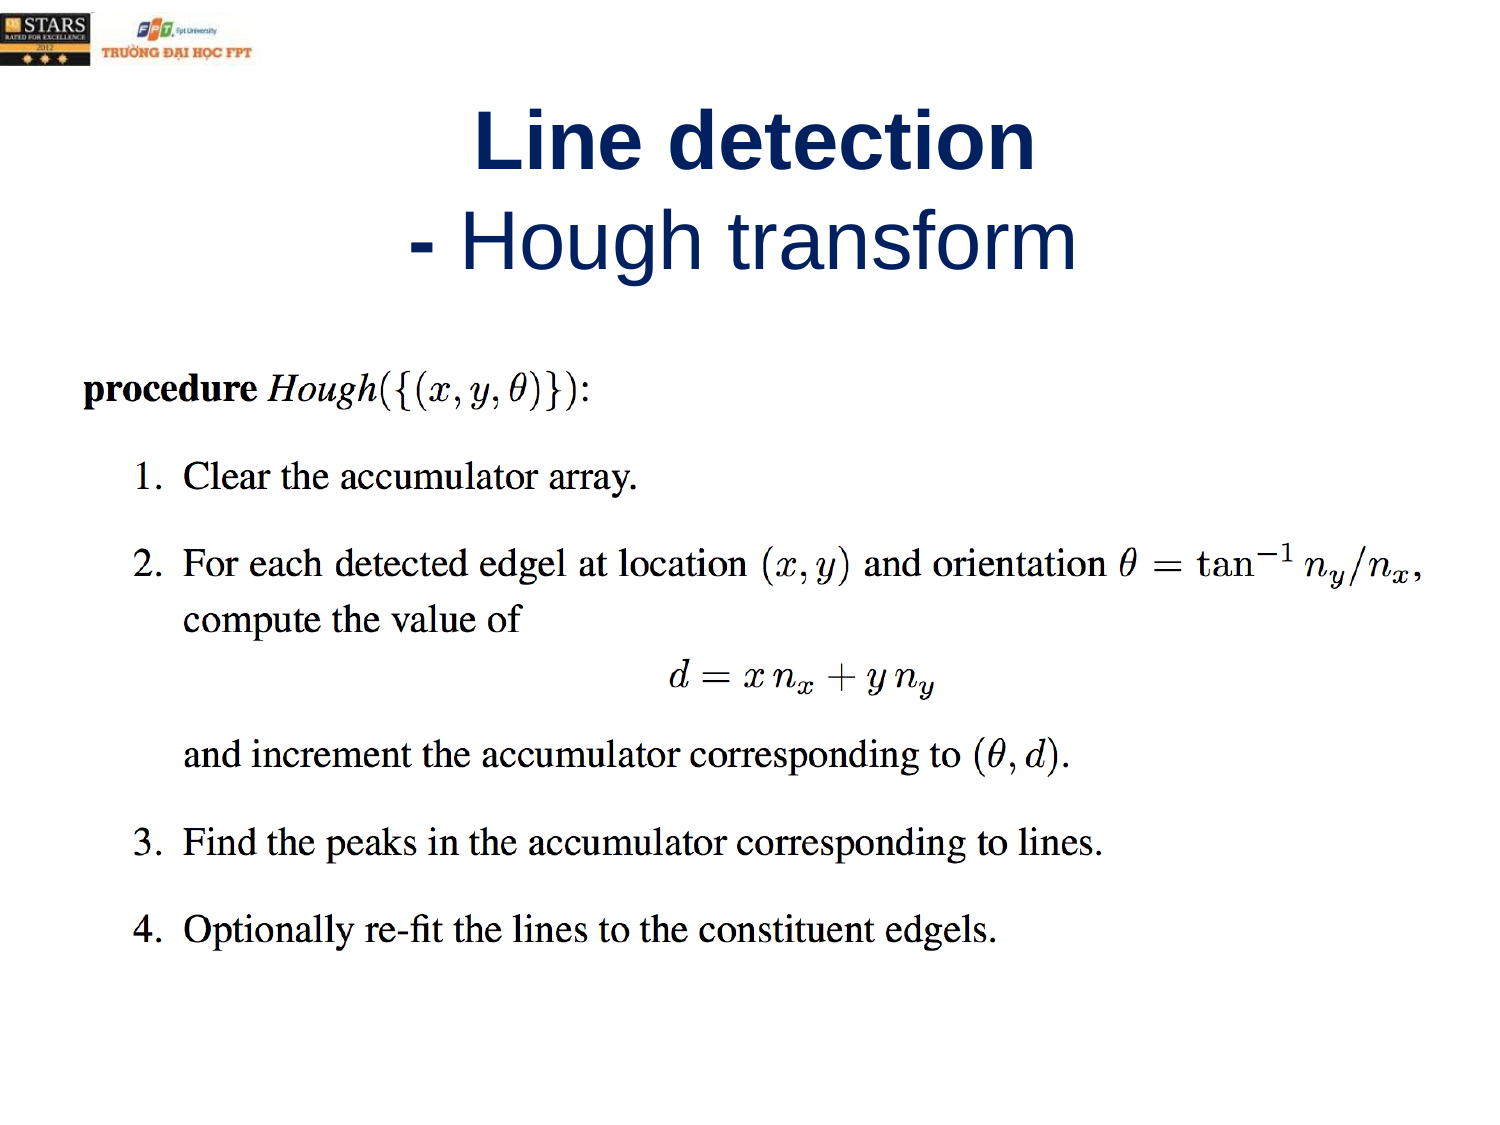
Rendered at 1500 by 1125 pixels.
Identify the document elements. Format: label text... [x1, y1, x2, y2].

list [74, 362, 1426, 955]
title Line detection - Hough transform [80, 97, 1431, 275]
picture [0, 12, 263, 66]
